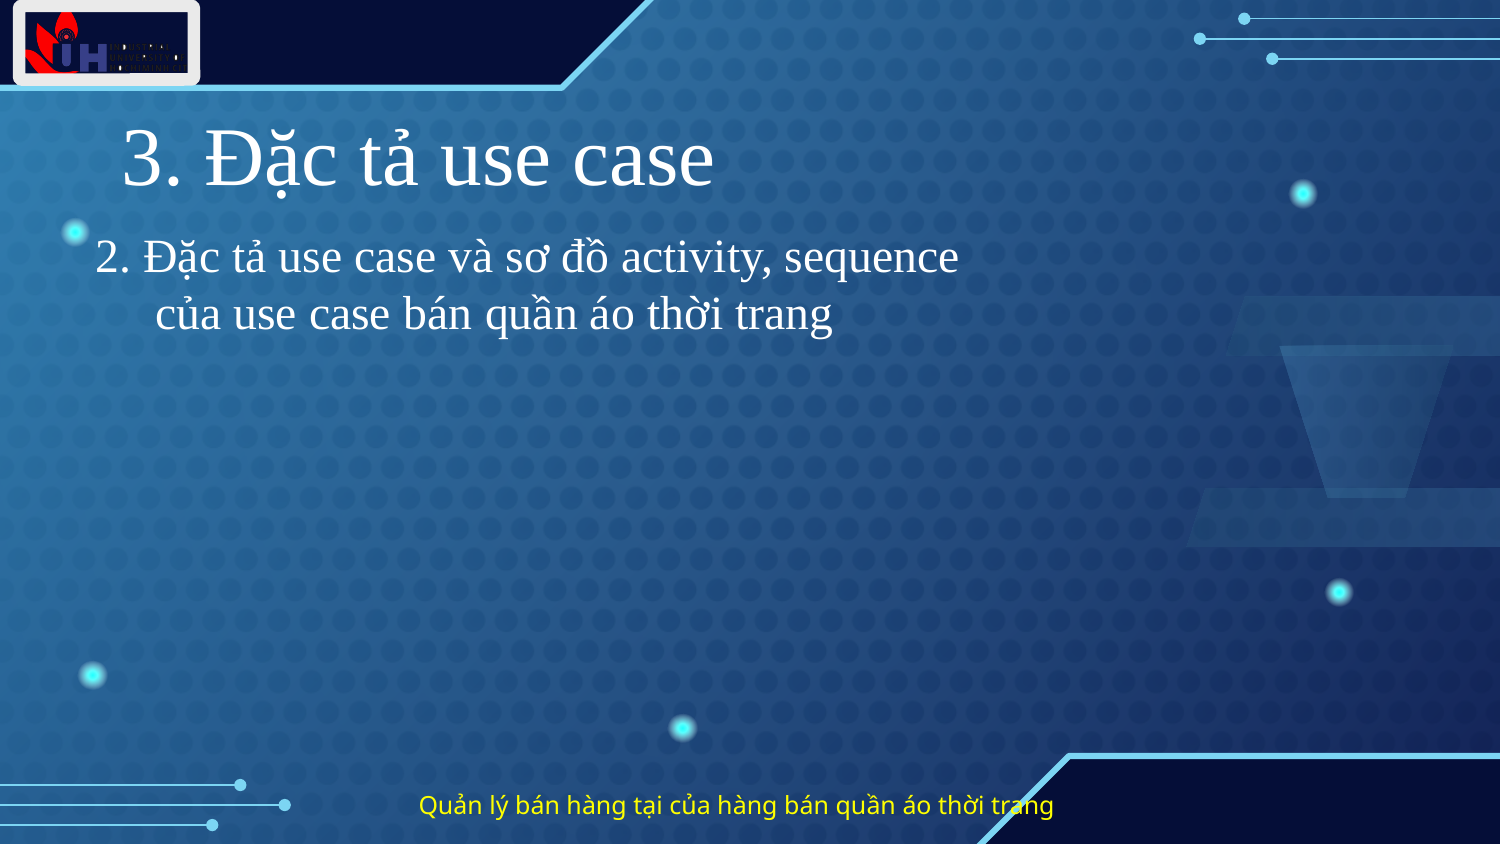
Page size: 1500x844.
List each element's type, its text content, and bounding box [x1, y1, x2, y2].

text_box 3. Đặc tả use case [106, 79, 1420, 225]
text_box 2. Đặc tả use case và sơ đồ activity, sequence của use case bán quần áo thời trang [80, 209, 1394, 356]
text_box Quản lý bán hàng tại của hàng bán quần áo thời trang [202, 785, 1272, 824]
picture [18, 5, 195, 80]
